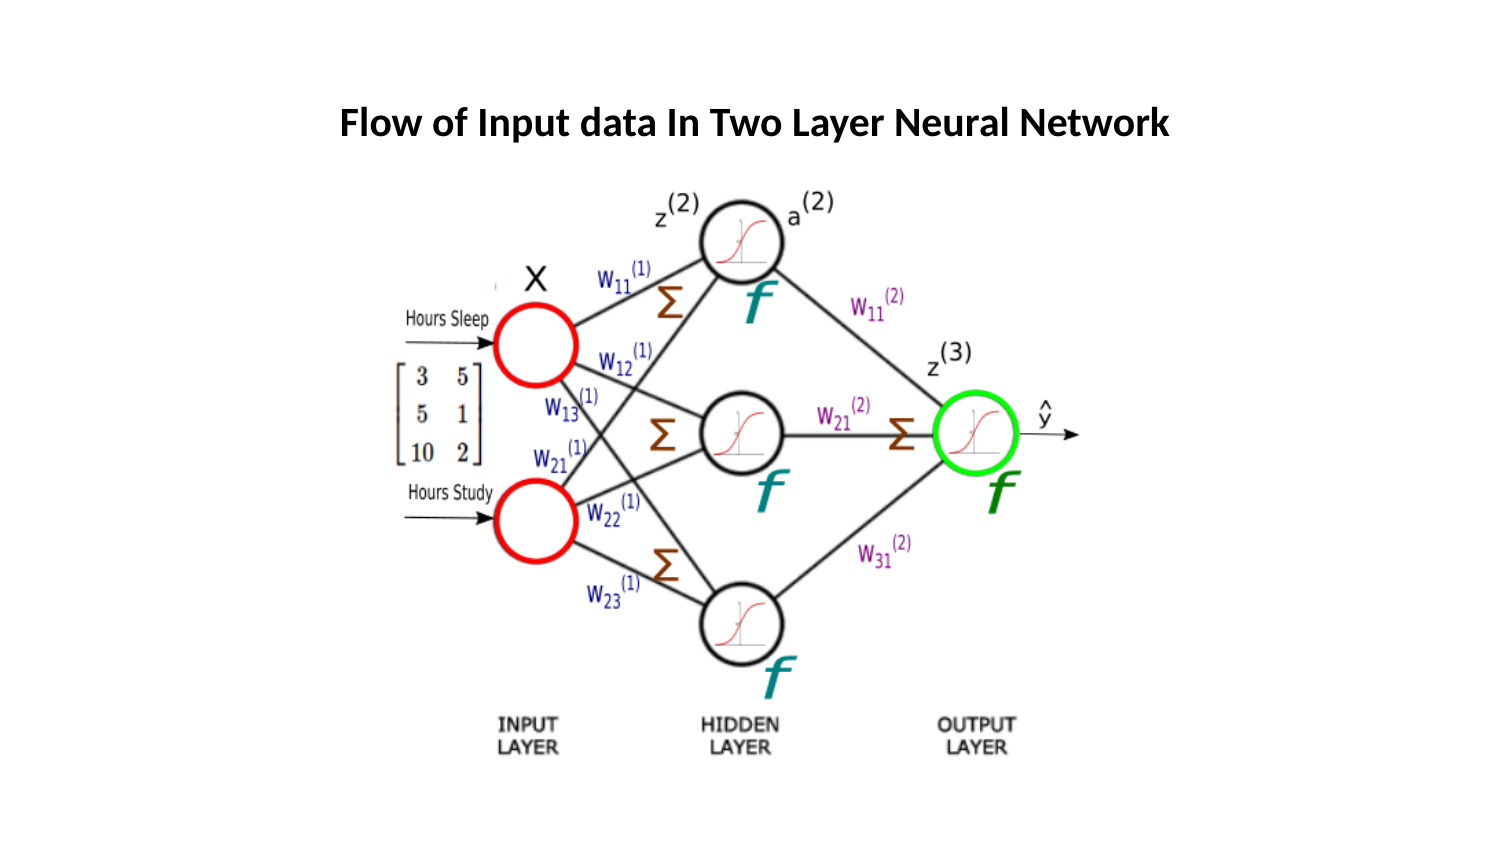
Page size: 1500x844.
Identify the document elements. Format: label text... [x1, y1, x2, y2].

picture [381, 170, 1082, 791]
text_box Flow of Input data In Two Layer Neural Network [157, 79, 1363, 154]
